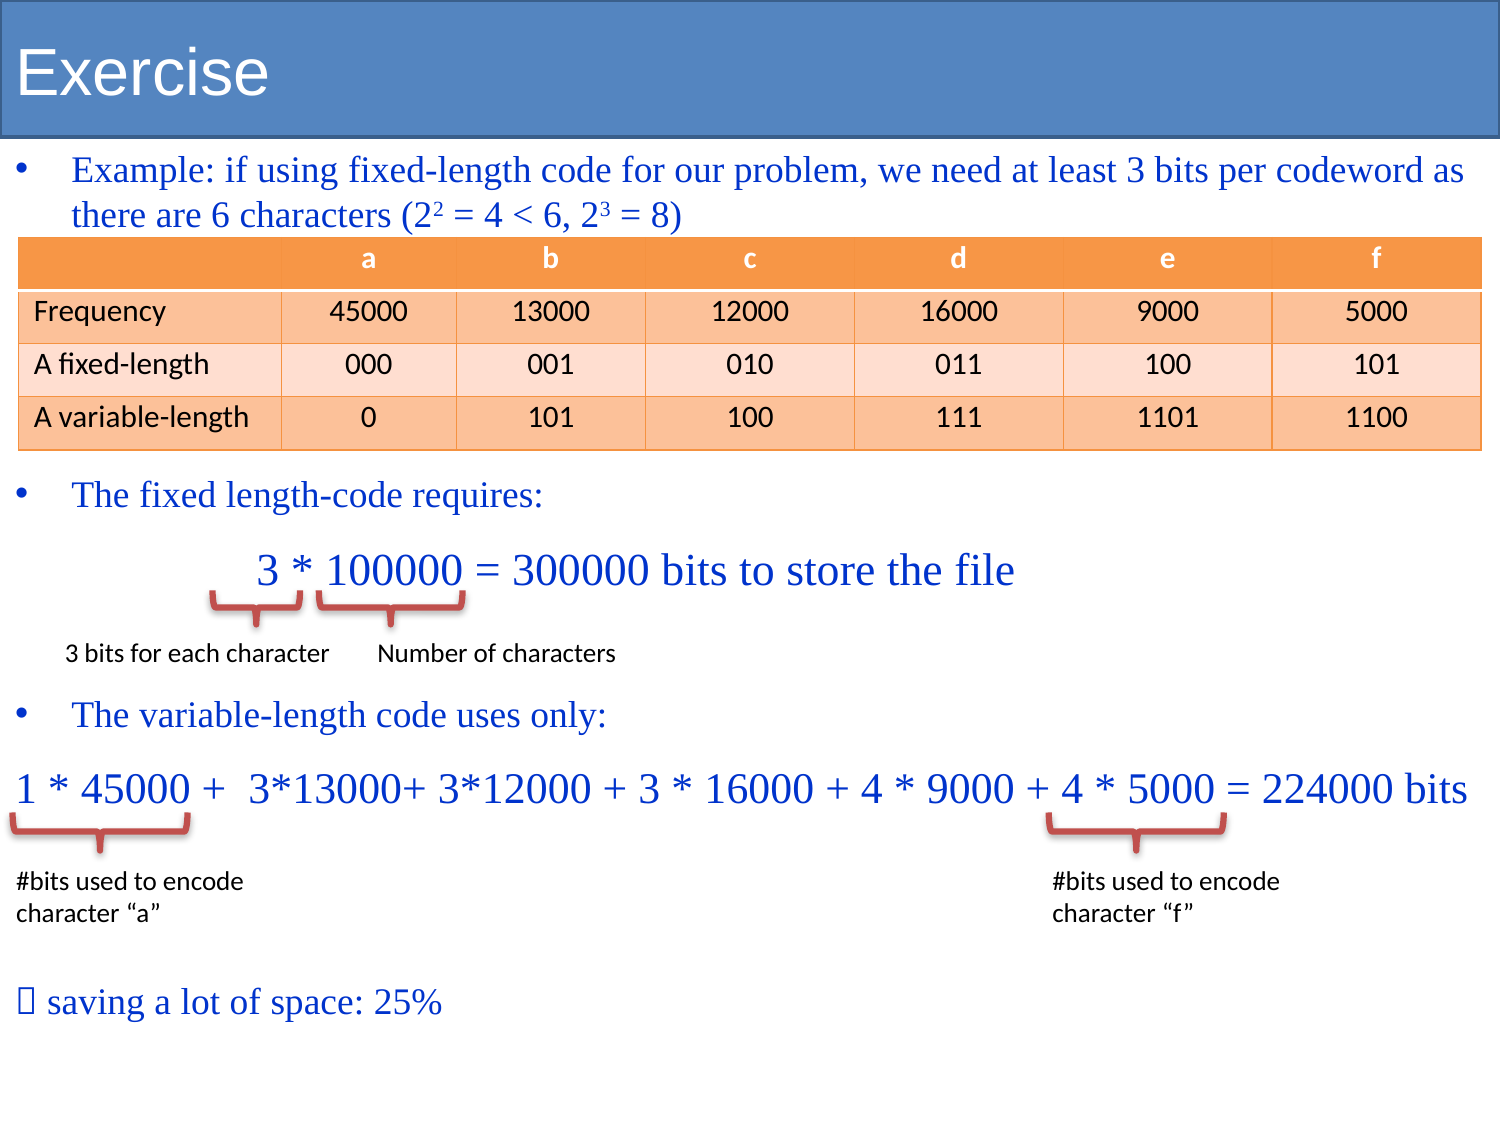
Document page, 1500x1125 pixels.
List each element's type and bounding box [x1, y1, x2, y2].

table_header [1064, 238, 1271, 289]
table_cell [1273, 397, 1480, 449]
table_cell [1064, 344, 1271, 396]
list [0, 137, 1500, 1025]
table_cell [457, 292, 645, 343]
table_cell [282, 397, 456, 449]
table_header [282, 238, 456, 289]
table_cell [282, 292, 456, 343]
table_cell [646, 397, 854, 449]
table_cell [646, 344, 854, 396]
title [0, 0, 1500, 137]
table_cell [19, 292, 281, 343]
table_cell [19, 344, 281, 396]
text_box [50, 590, 713, 676]
table_cell [646, 292, 854, 343]
text_box [1037, 855, 1388, 936]
text_box [9, 812, 191, 854]
table_header [855, 238, 1063, 289]
table_cell [855, 344, 1063, 396]
table_cell [1064, 292, 1271, 343]
table_cell [1064, 397, 1271, 449]
table_header [1273, 238, 1480, 289]
table_cell [1273, 344, 1480, 396]
table_cell [457, 344, 645, 396]
table_header [19, 238, 281, 289]
table_cell [282, 344, 456, 396]
table_cell [855, 292, 1063, 343]
table_header [457, 238, 645, 289]
text_box [1045, 812, 1227, 854]
table_cell [855, 397, 1063, 449]
text_box [1, 855, 352, 936]
table_header [646, 238, 854, 289]
table_cell [457, 397, 645, 449]
table_cell [1273, 292, 1480, 343]
table_cell [19, 397, 281, 449]
